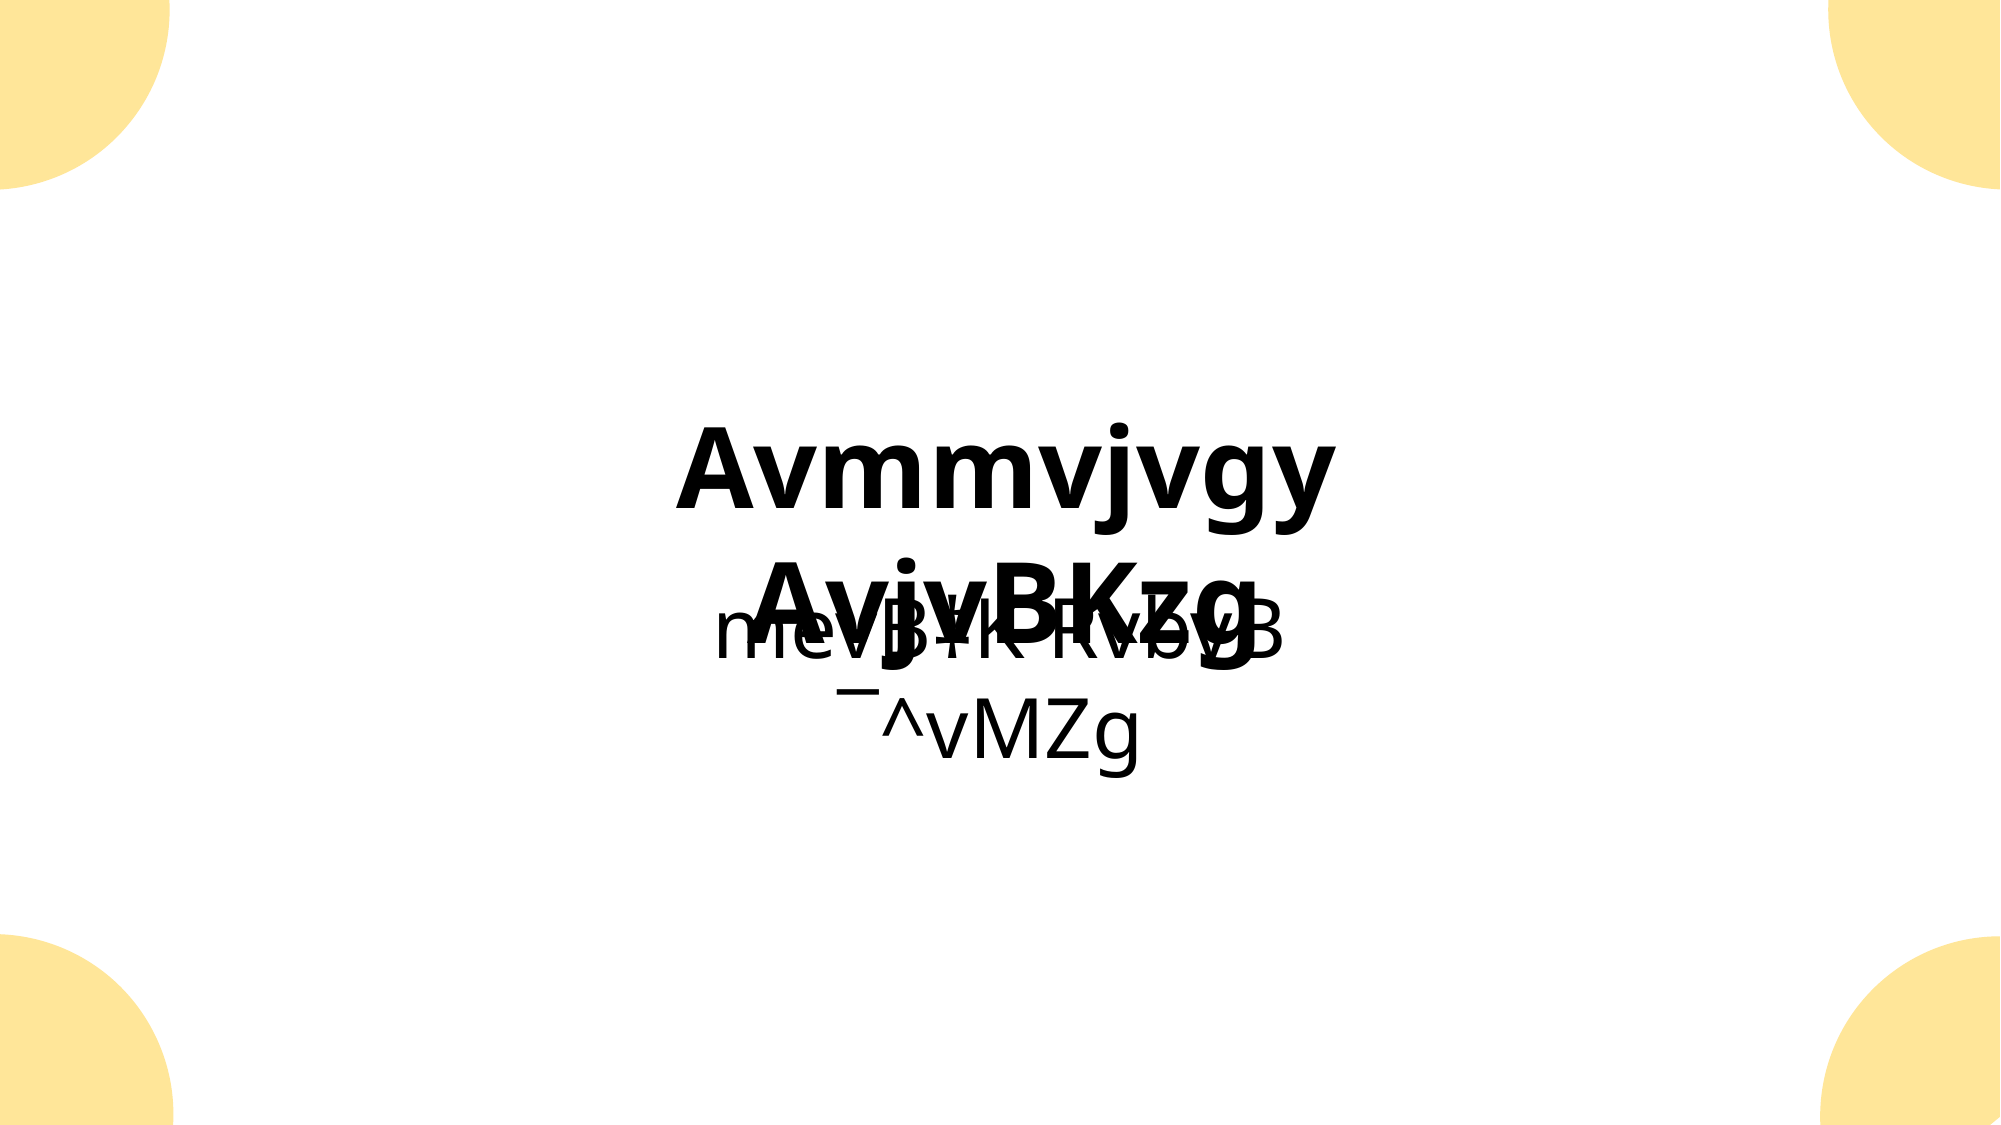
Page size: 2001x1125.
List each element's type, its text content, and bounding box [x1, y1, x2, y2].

text_box Avmmvjvgy AvjvBKzg [551, 388, 1461, 674]
text_box [1819, 935, 2000, 1125]
text_box mevB‡K RvbvB ¯^vMZg [545, 567, 1455, 783]
text_box [0, 0, 171, 191]
text_box [0, 933, 175, 1125]
text_box [1827, 0, 2000, 191]
